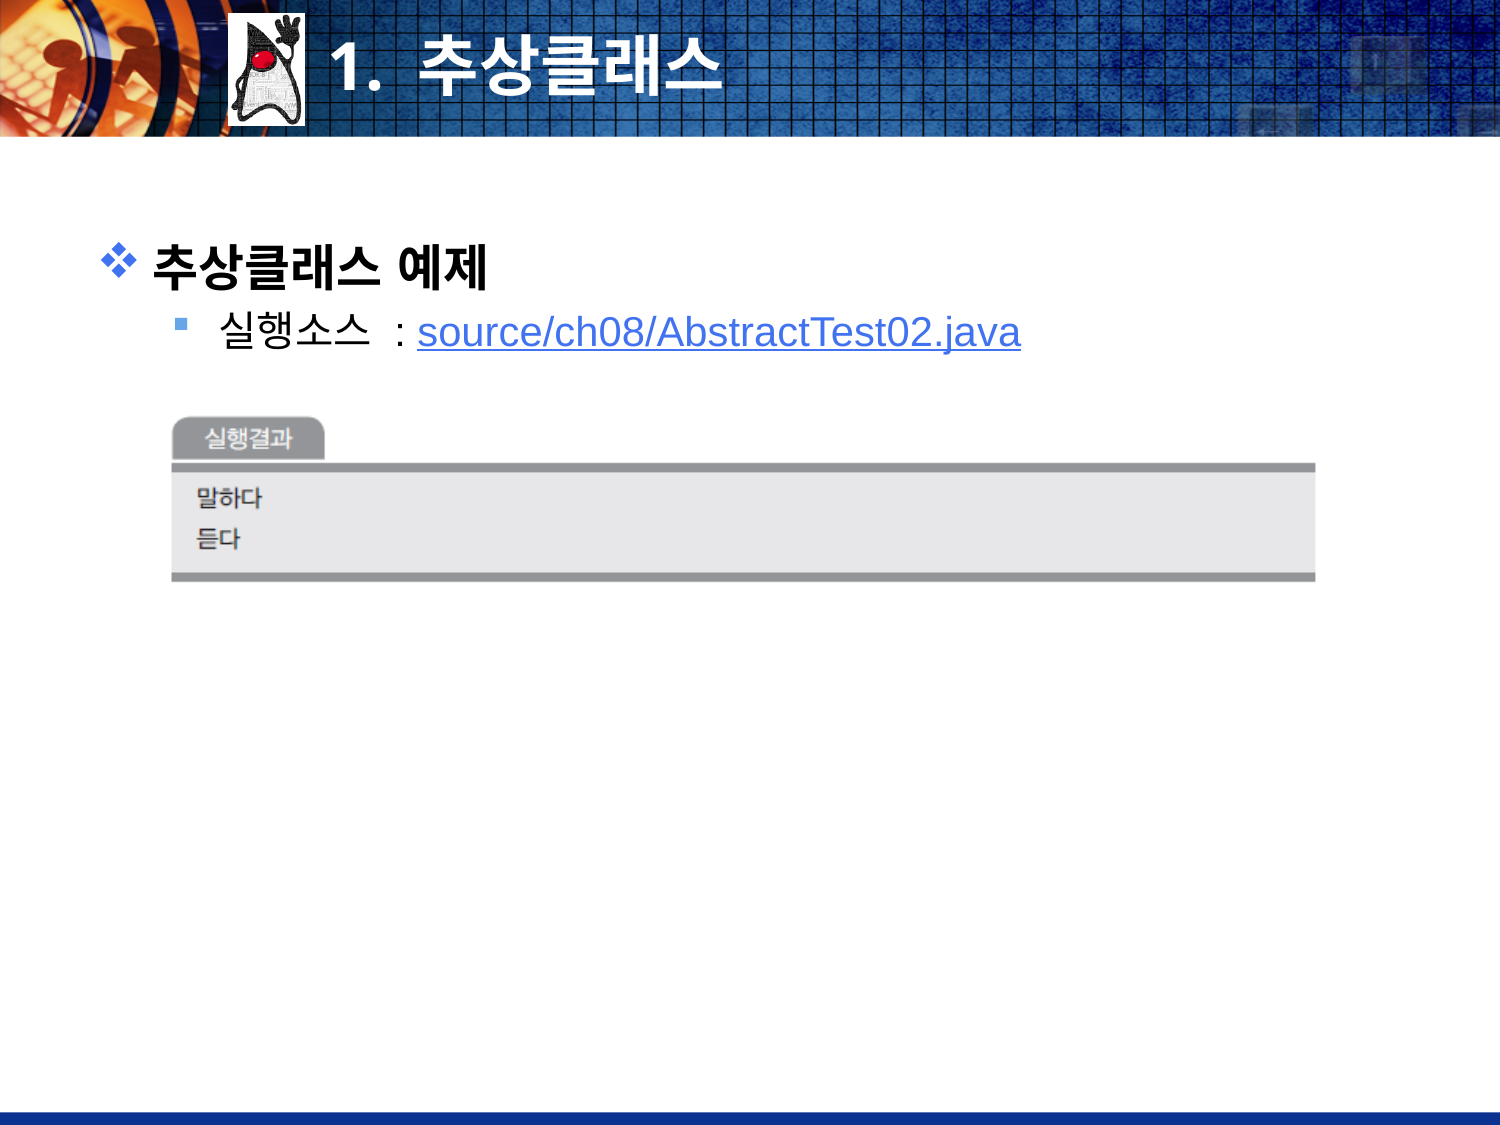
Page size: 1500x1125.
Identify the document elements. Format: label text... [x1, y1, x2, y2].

title 1. 추상클래스 [312, 17, 1388, 111]
picture [163, 409, 1326, 591]
text_box 추상클래스 예제 실행소스 : source/ch08/AbstractTest02.java [81, 199, 1432, 752]
picture [0, 0, 1500, 138]
